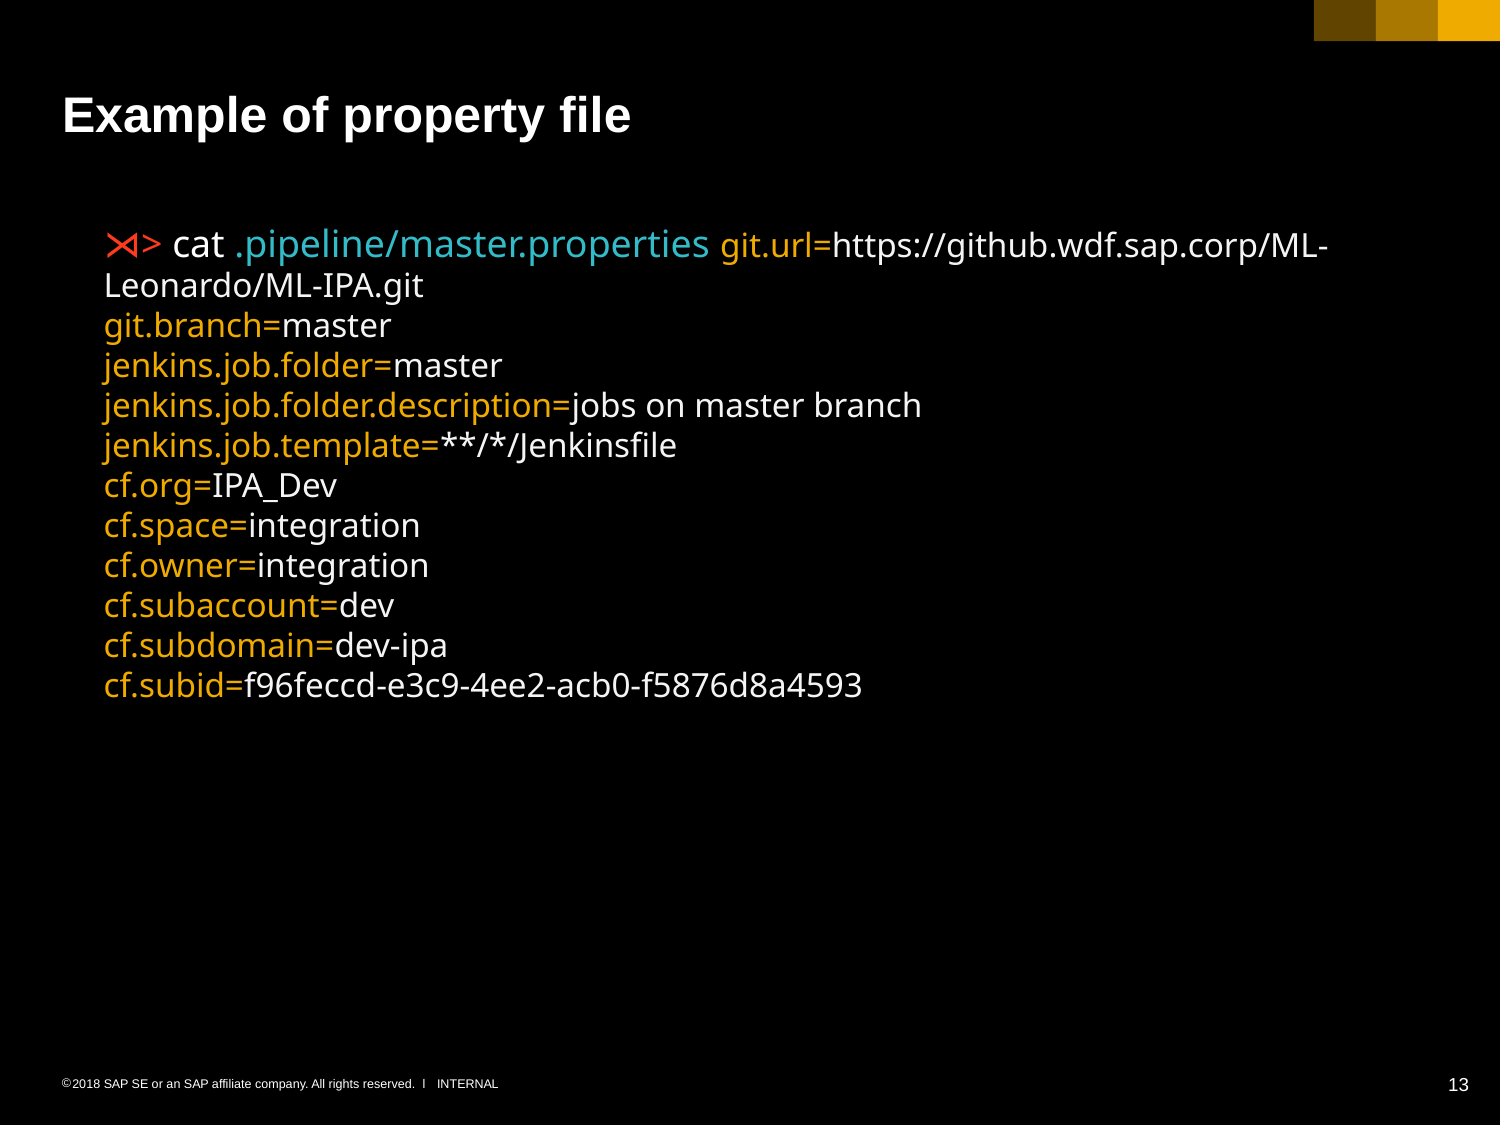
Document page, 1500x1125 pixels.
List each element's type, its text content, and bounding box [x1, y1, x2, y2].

text_box ⋊> cat .pipeline/master.properties git.url=https://github.wdf.sap.corp/ML-Leonardo/ML-IPA.git git.branch=master jenkins.job.folder=master jenkins.job.folder.description=jobs on master branch jenkins.job.template=**/*/Jenkinsfile cf.org=IPA_Dev cf.space=integration cf.owner=integration cf.subaccount=dev cf.subdomain=dev-ipa cf.subid=f96feccd-e3c9-4ee2-acb0-f5876d8a4593 [88, 212, 1400, 711]
title Example of property file [62, 82, 1438, 144]
